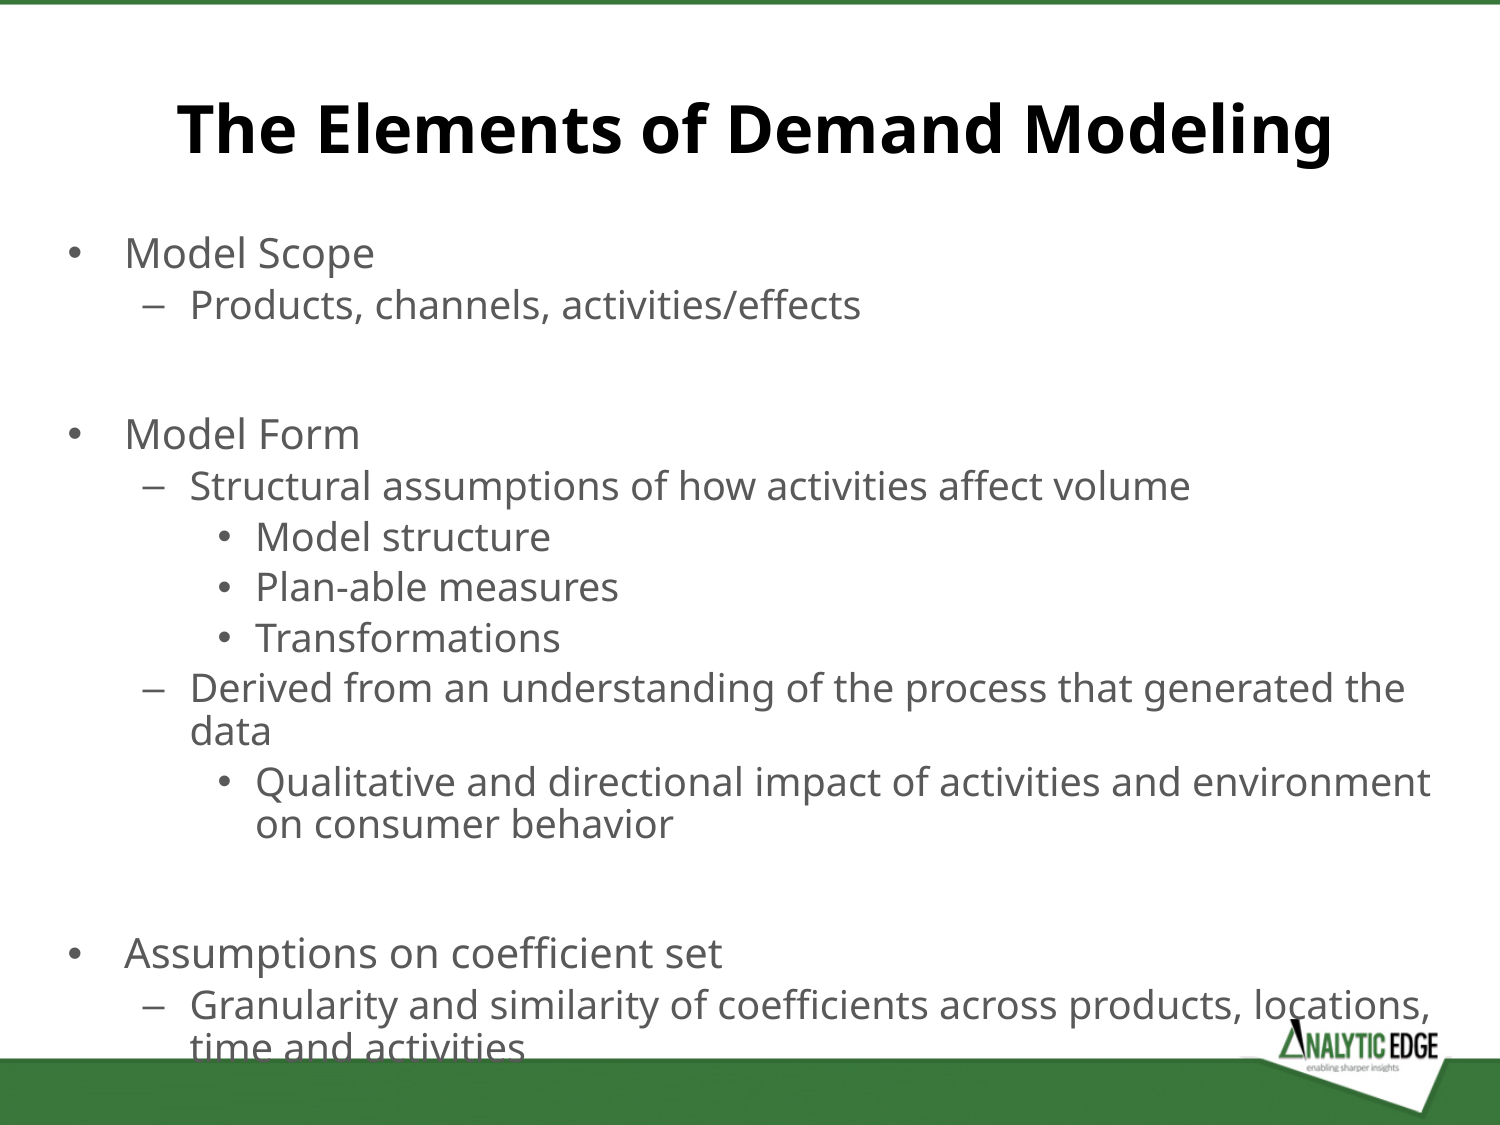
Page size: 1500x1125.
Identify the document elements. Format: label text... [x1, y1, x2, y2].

list Model Scope Products, channels, activities/effects Model Form Structural assumptions of how activities affect volume Model structure Plan-able measures Transformations Derived from an understanding of the process that generated the data Qualitative and directional impact of activities and environment on consumer behavior Assumptions on coefficient set Granularity and similarity of coefficients across products, locations, time and activities [52, 224, 1460, 1125]
picture [0, 0, 1500, 1125]
text_box The Elements of Demand Modeling [52, 79, 1460, 174]
